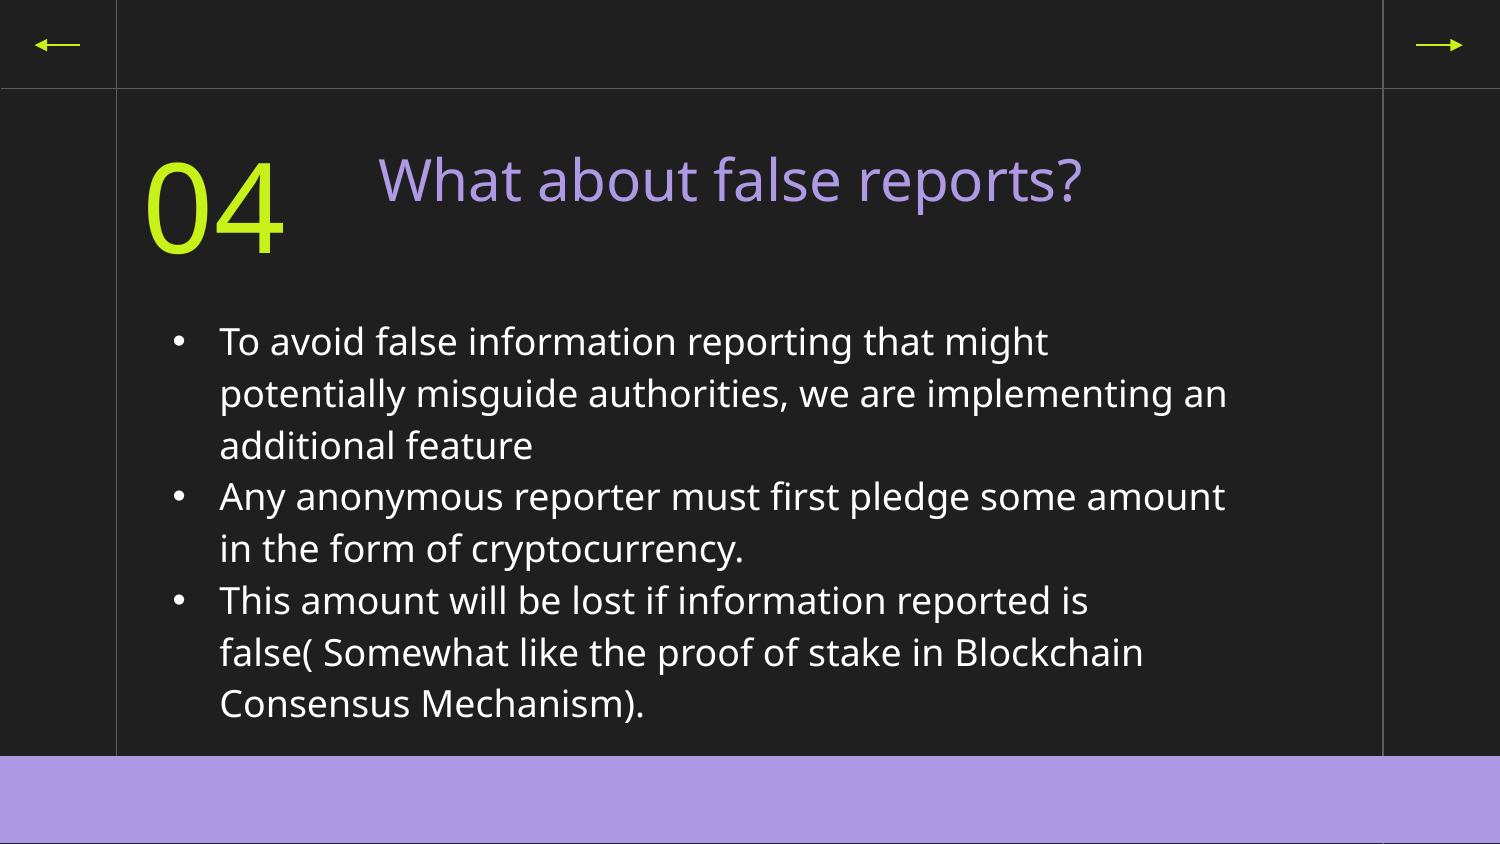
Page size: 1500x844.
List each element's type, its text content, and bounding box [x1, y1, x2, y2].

subtitle To avoid false information reporting that might potentially misguide authorities, we are implementing an additional feature Any anonymous reporter must first pledge some amount in the form of cryptocurrency. This amount will be lost if information reported is false( Somewhat like the proof of stake in Blockchain Consensus Mechanism). [157, 296, 1250, 749]
title What about false reports? [363, 112, 1159, 229]
title 04 [116, 134, 312, 273]
